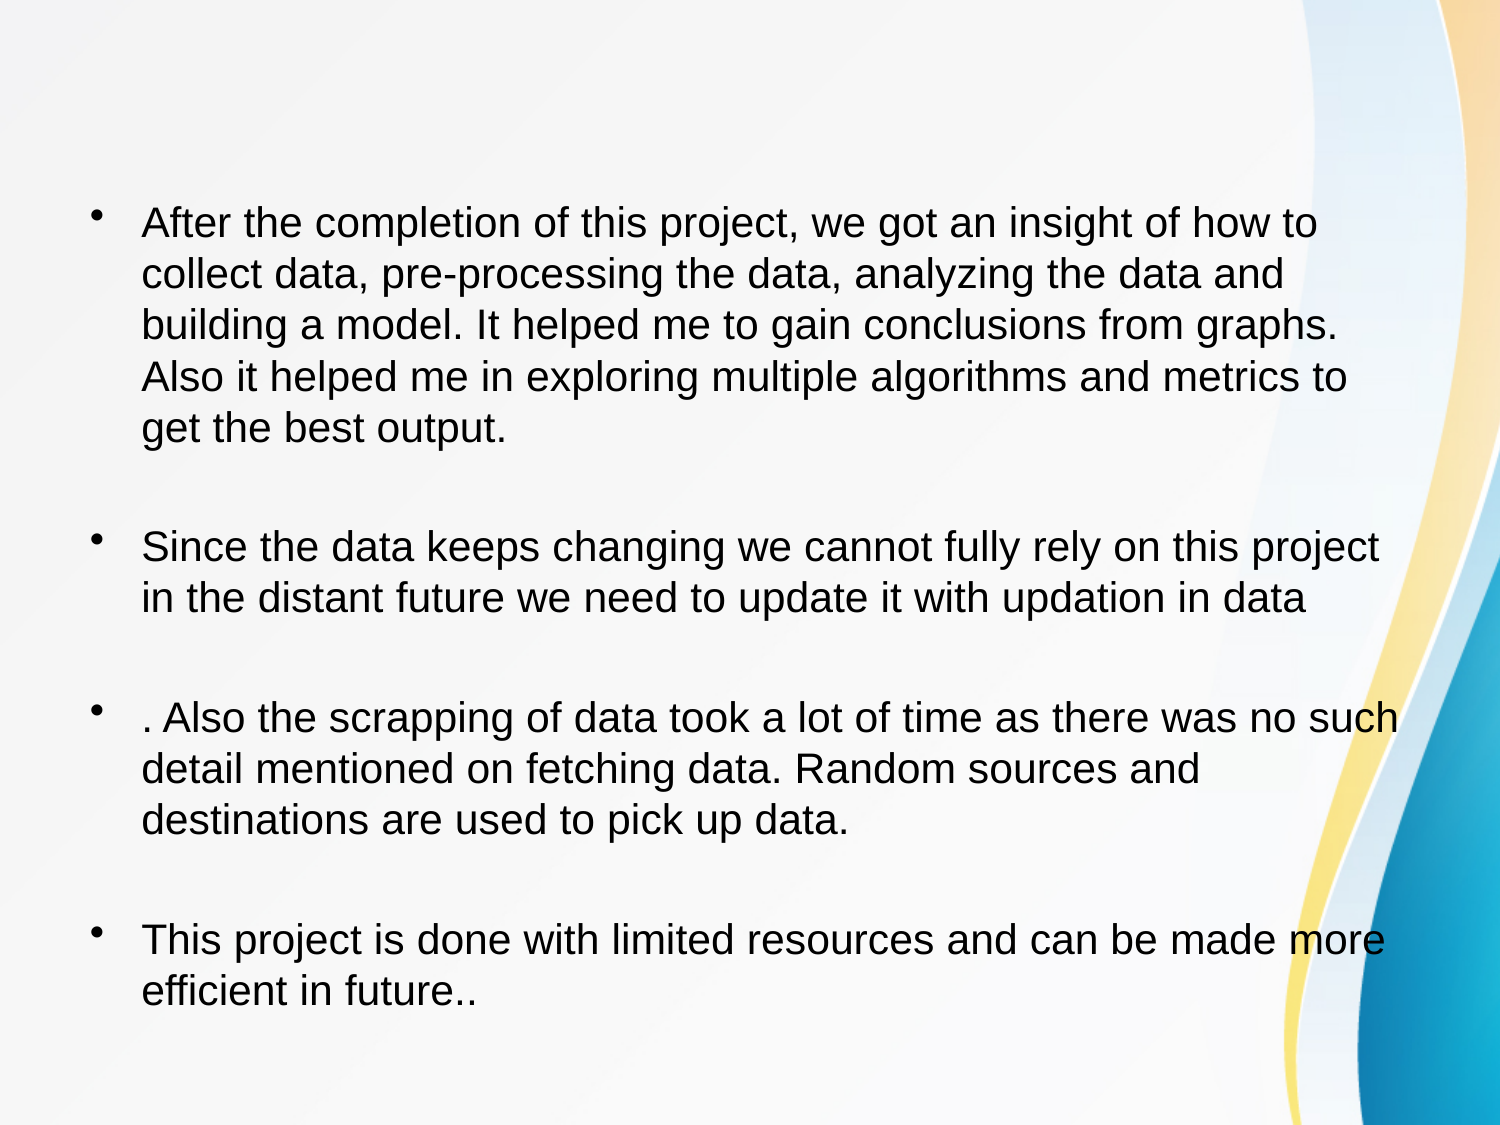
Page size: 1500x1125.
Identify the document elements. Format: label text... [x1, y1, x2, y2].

list After the completion of this project, we got an insight of how to collect data, pre-processing the data, analyzing the data and building a model. It helped me to gain conclusions from graphs. Also it helped me in exploring multiple algorithms and metrics to get the best output. Since the data keeps changing we cannot fully rely on this project in the distant future we need to update it with updation in data . Also the scrapping of data took a lot of time as there was no such detail mentioned on fetching data. Random sources and destinations are used to pick up data. This project is done with limited resources and can be made more efficient in future.. [74, 187, 1426, 1038]
picture [0, 0, 1500, 1125]
